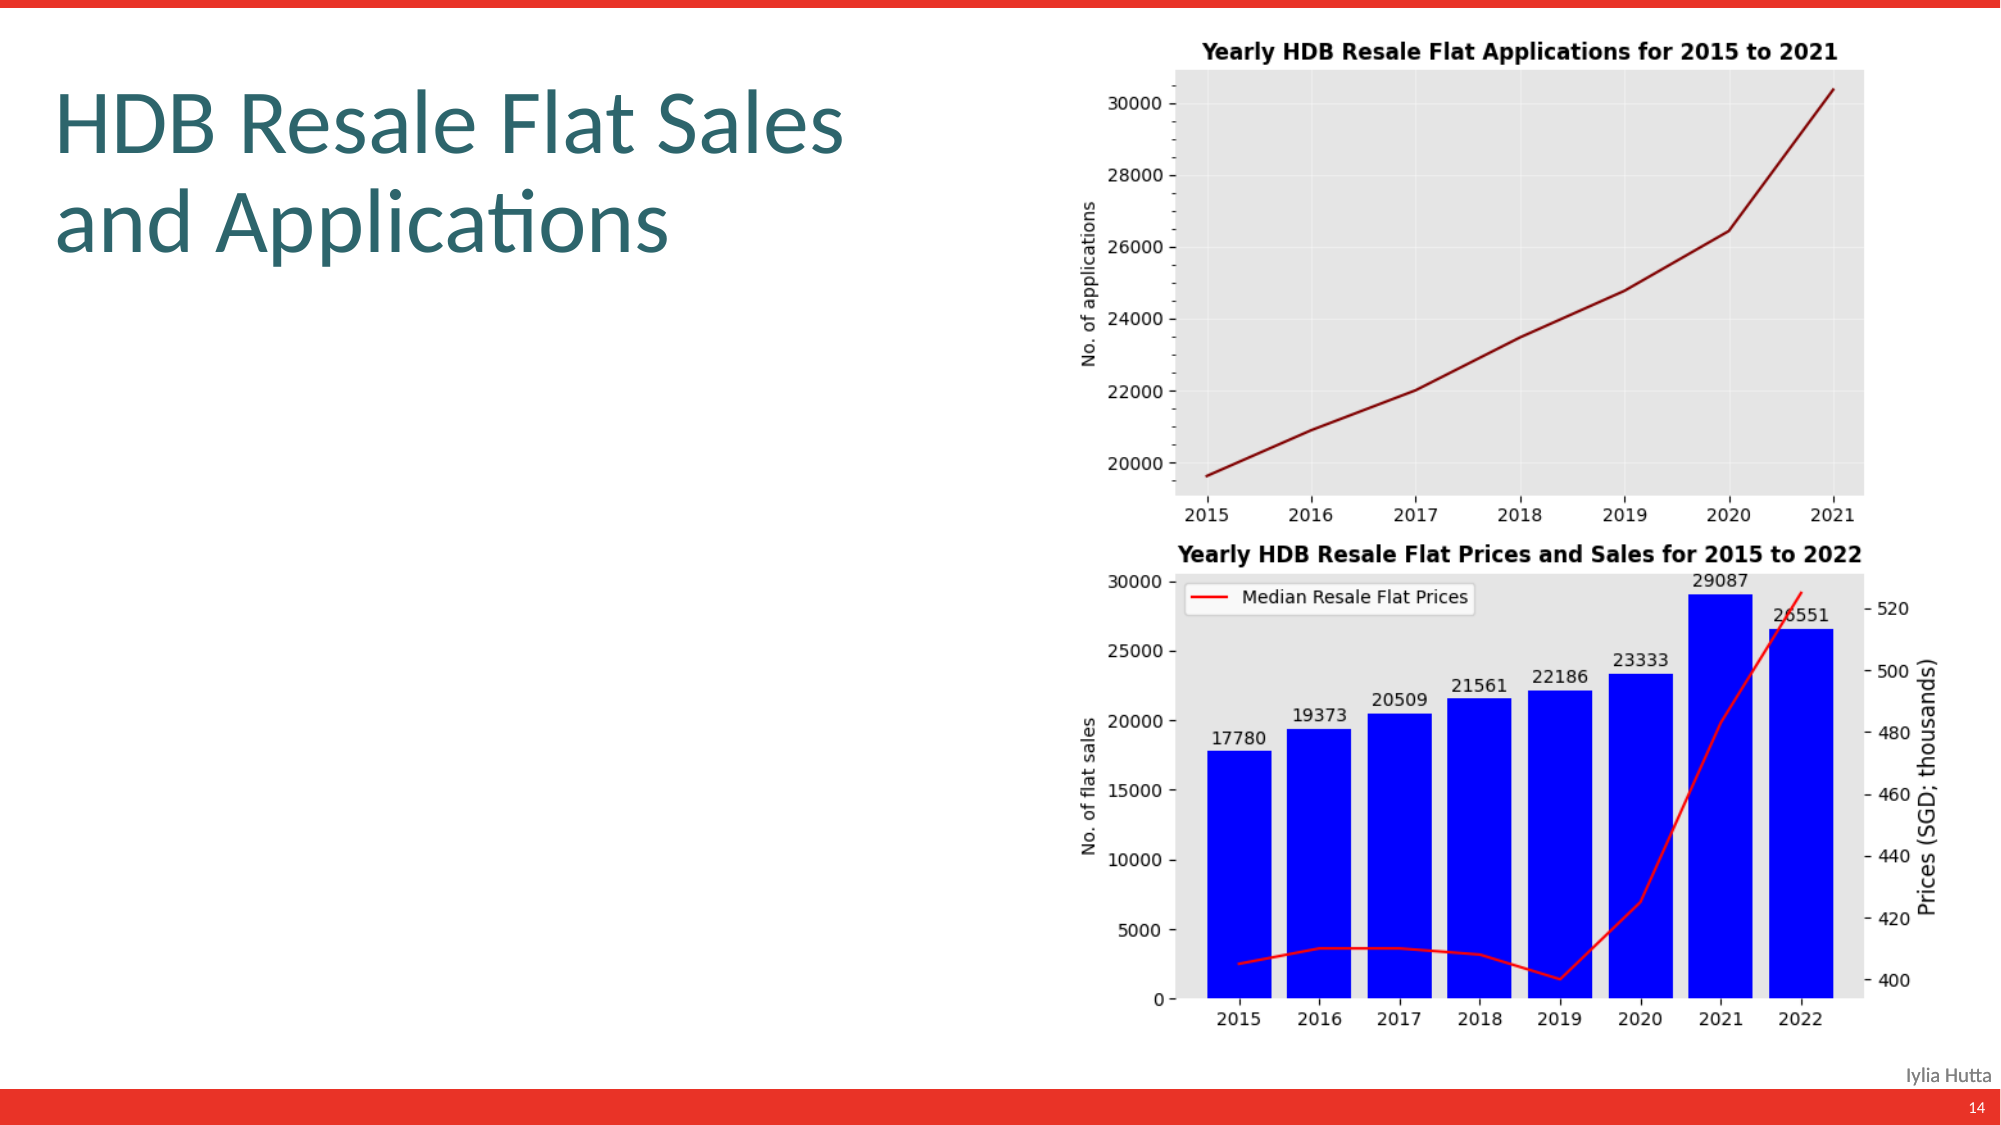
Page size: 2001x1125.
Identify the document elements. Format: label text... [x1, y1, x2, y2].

picture [1069, 29, 1954, 1042]
slide_number 14 [1616, 1089, 2000, 1125]
title HDB Resale Flat Sales and Applications [39, 64, 1000, 282]
